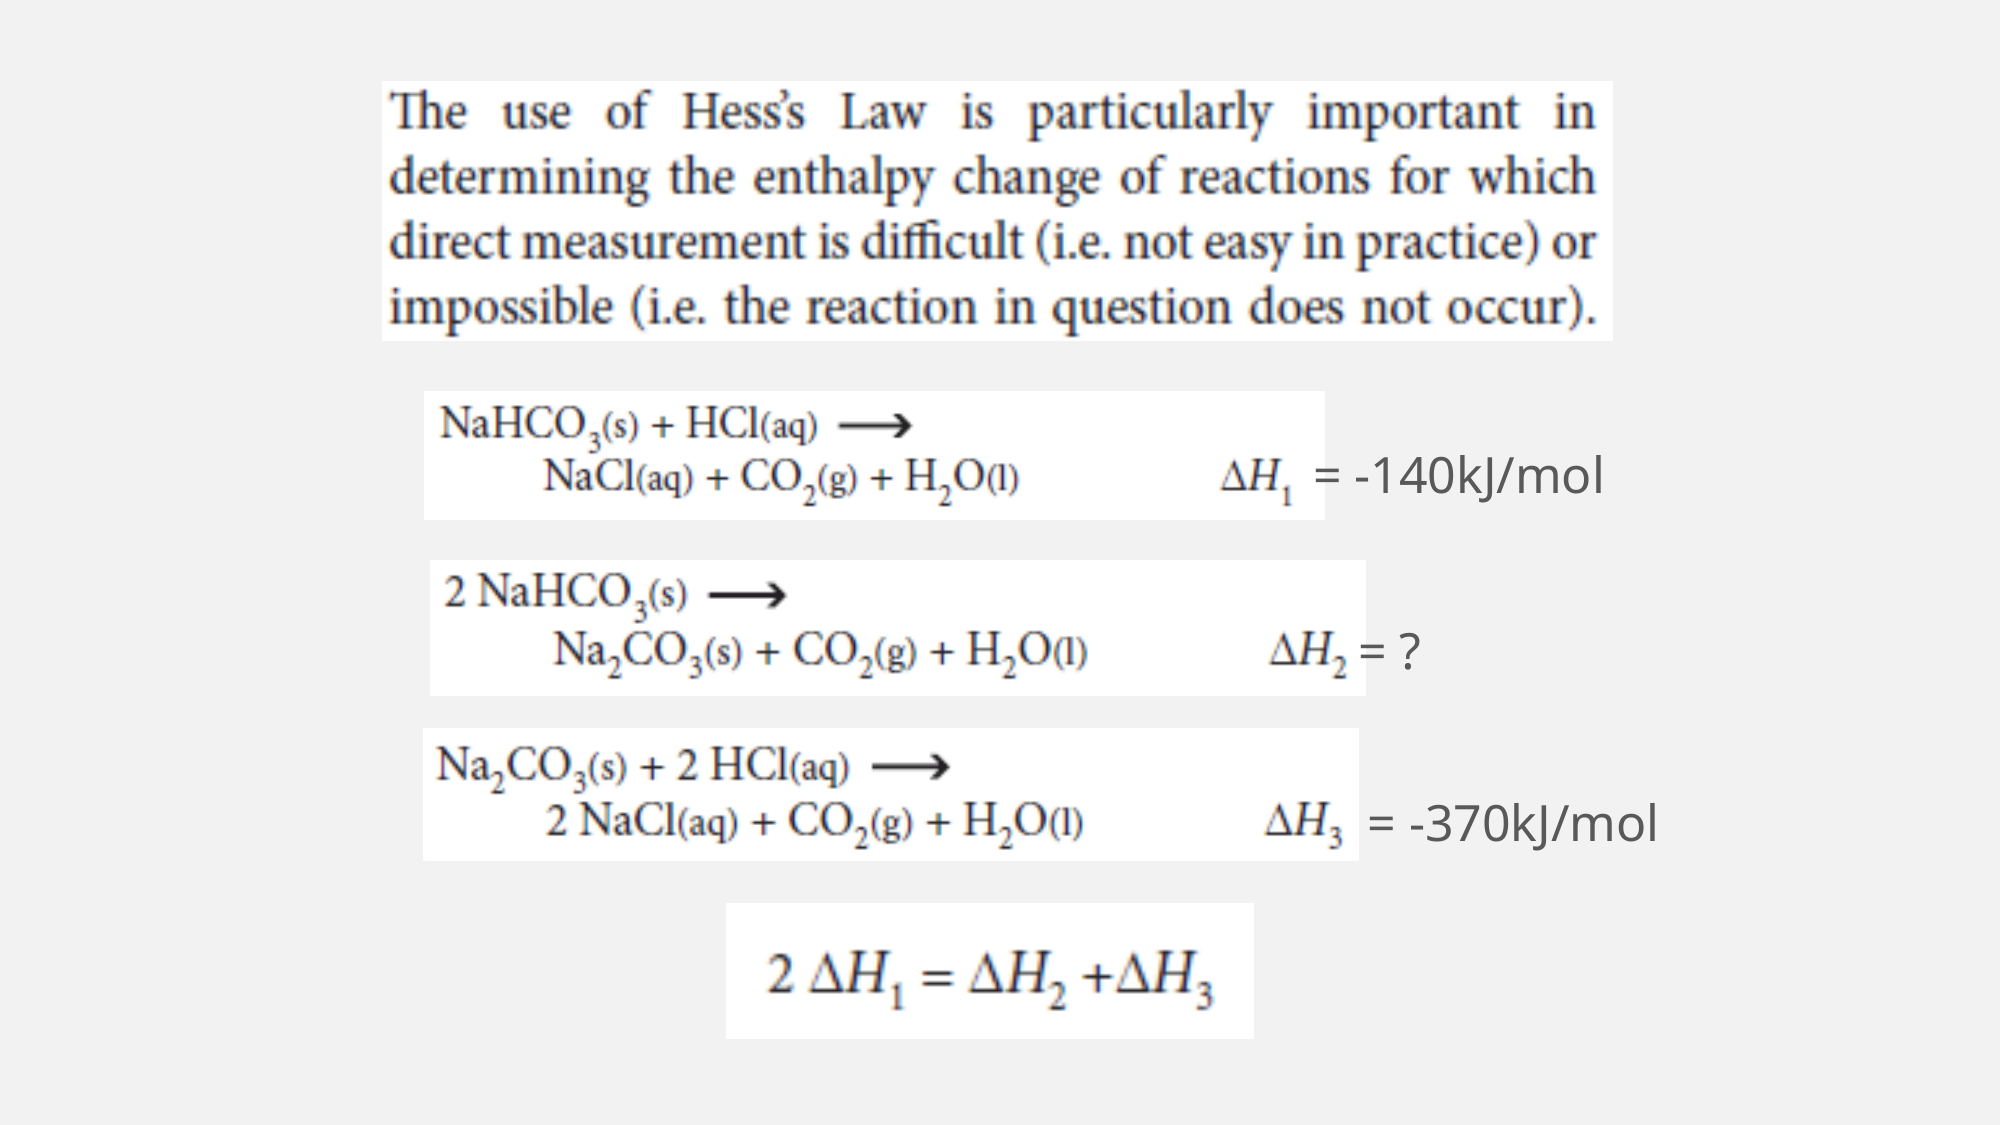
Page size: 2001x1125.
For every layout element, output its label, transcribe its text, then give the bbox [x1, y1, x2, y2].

picture [726, 903, 1254, 1039]
text_box = -370kJ/mol [1359, 783, 1694, 859]
text_box = -140kJ/mol [1324, 436, 1639, 512]
picture [423, 391, 1325, 520]
picture [423, 728, 1359, 861]
picture [382, 81, 1613, 342]
picture [430, 560, 1366, 696]
text_box = ? [1366, 612, 1684, 687]
